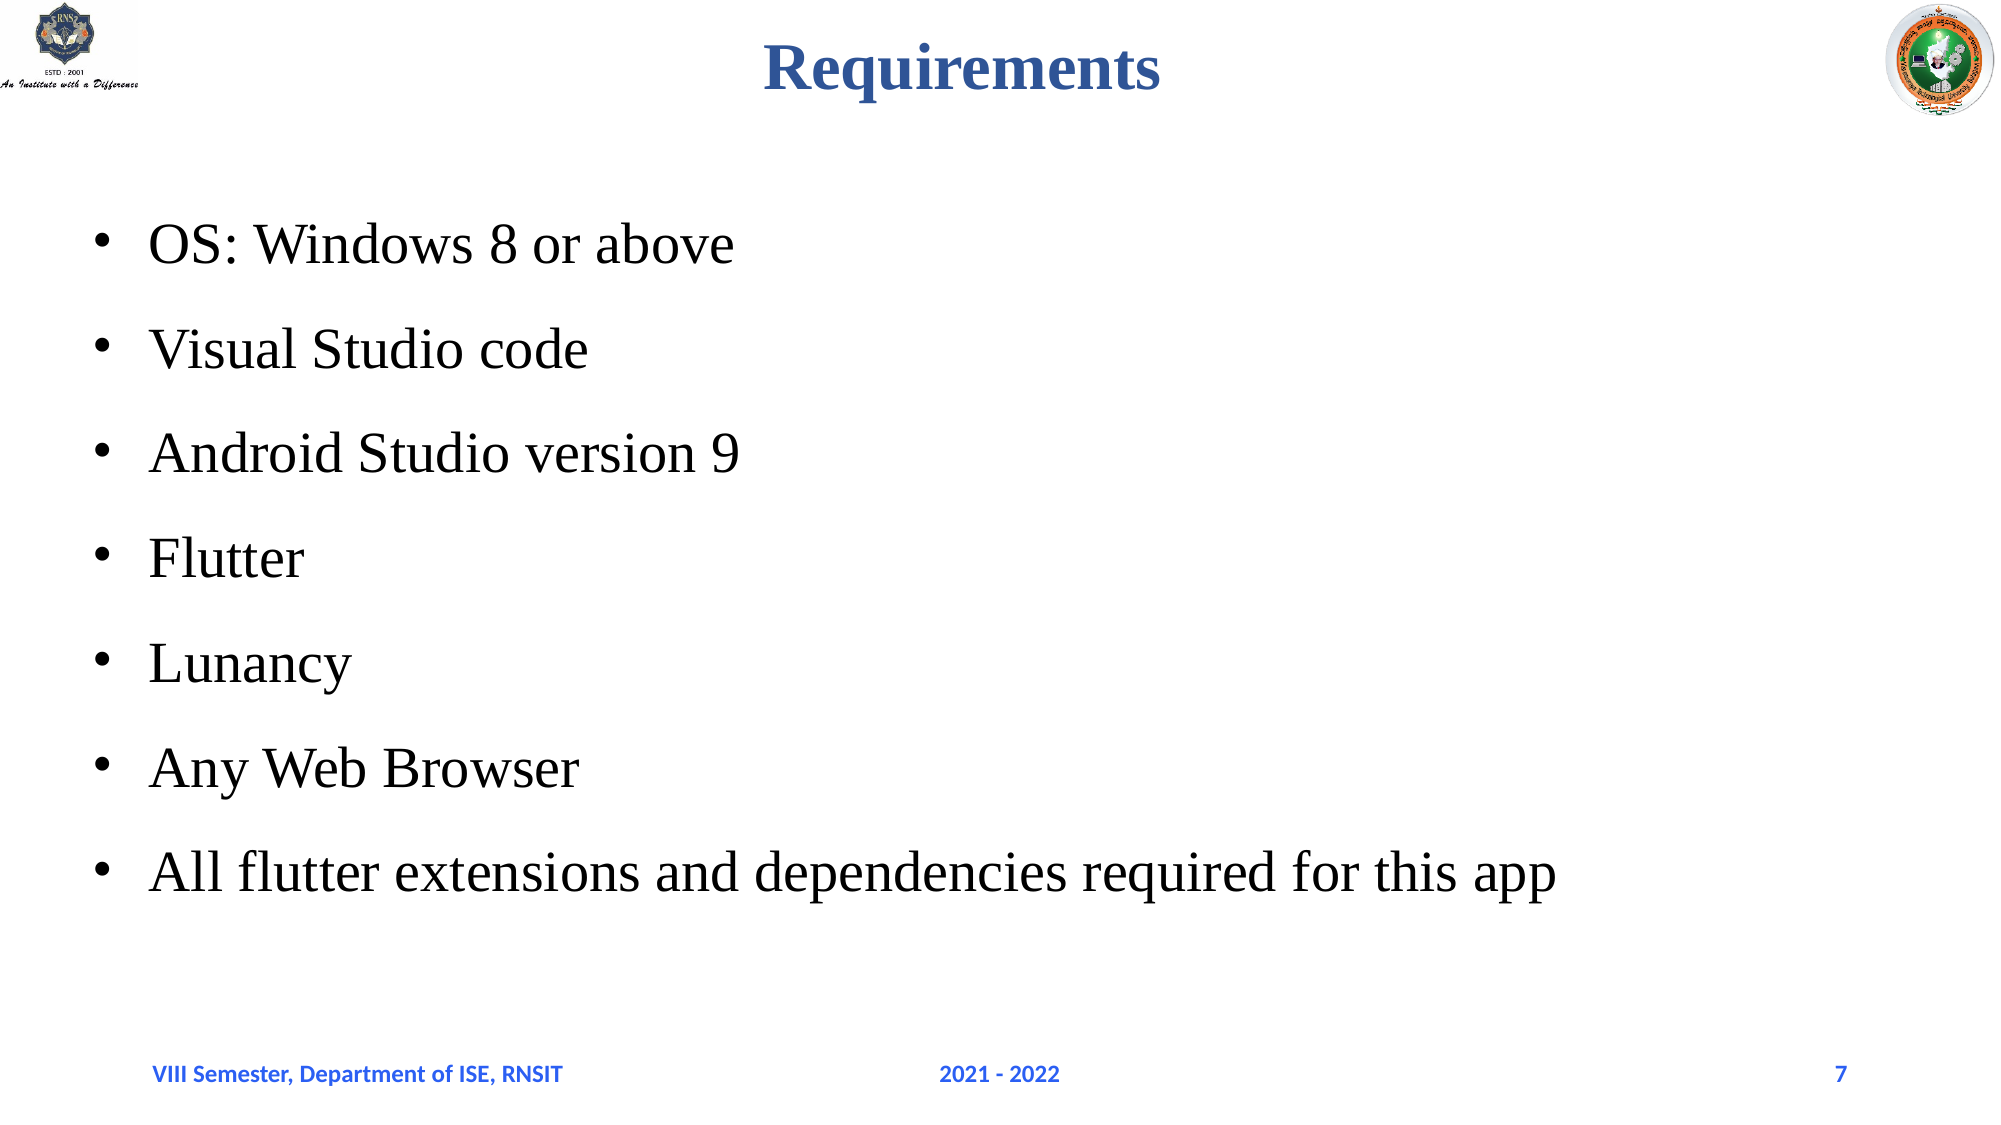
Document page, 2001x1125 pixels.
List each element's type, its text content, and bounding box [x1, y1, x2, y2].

list OS: Windows 8 or above Visual Studio code Android Studio version 9 Flutter Lunancy Any Web Browser All flutter extensions and dependencies required for this app [58, 162, 1922, 1024]
picture [1882, 2, 1997, 117]
slide_number ‹#› [1412, 1042, 1863, 1103]
title Requirements [350, 23, 1576, 153]
footer 2021 - 2022 [662, 1042, 1338, 1103]
slide_number VIII Semester, Department of ISE, RNSIT [137, 1042, 662, 1103]
picture [0, 0, 138, 90]
